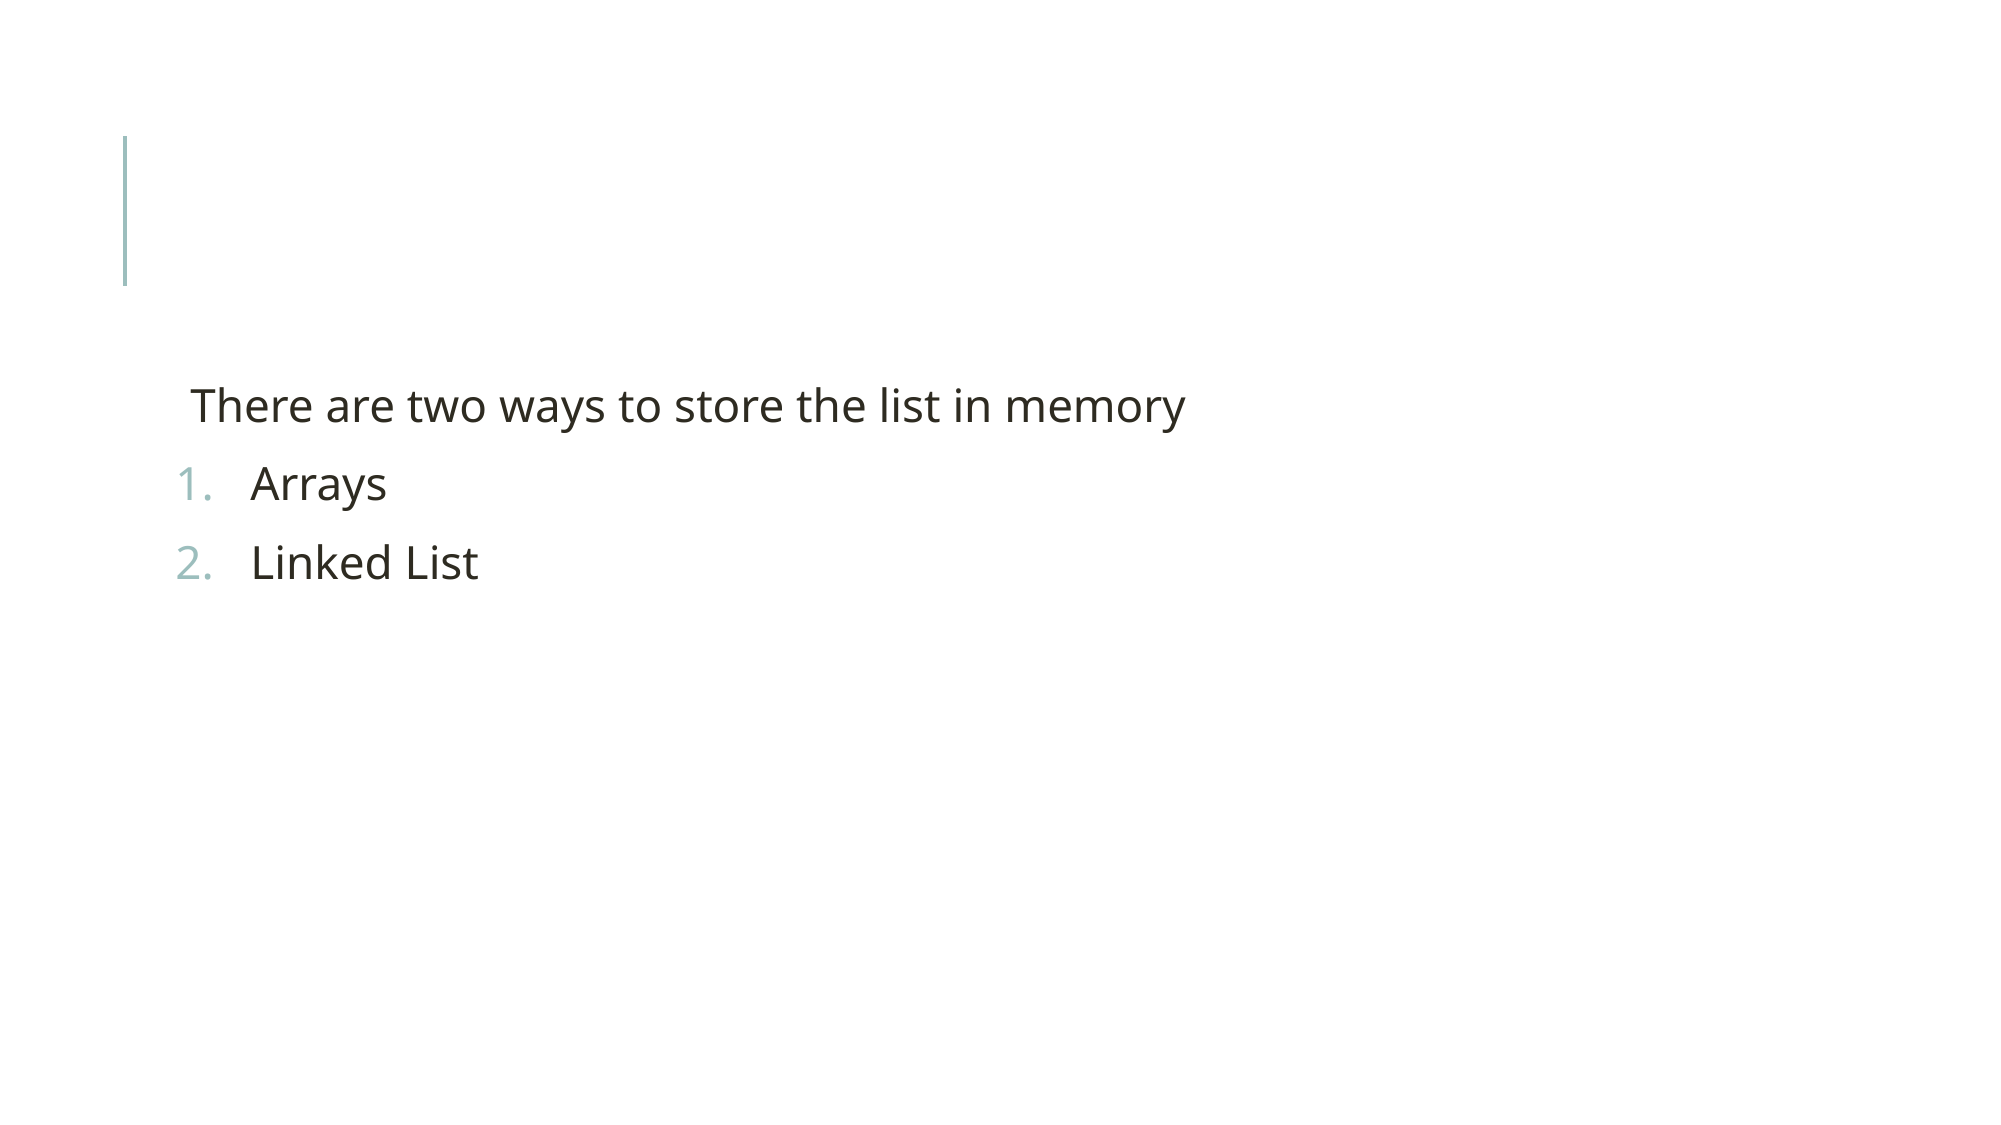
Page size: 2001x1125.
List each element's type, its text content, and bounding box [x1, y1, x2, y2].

list There are two ways to store the list in memory Arrays Linked List [168, 375, 1763, 1035]
